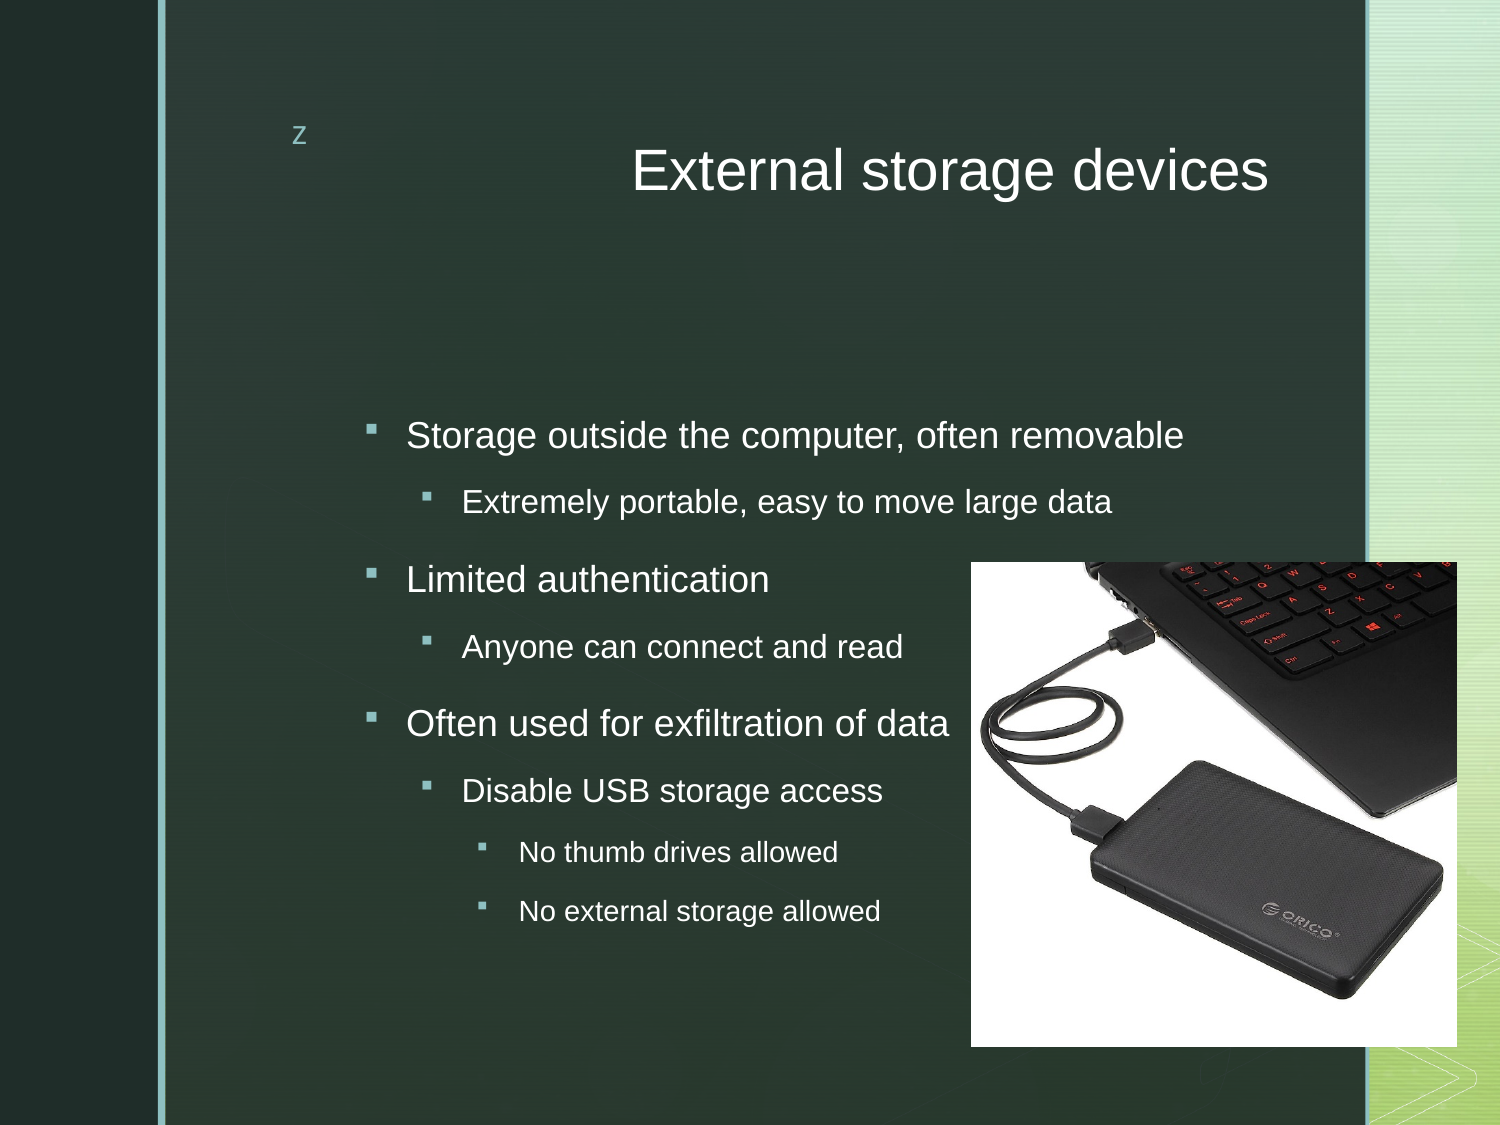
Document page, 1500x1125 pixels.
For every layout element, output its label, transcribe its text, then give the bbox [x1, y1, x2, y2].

list Storage outside the computer, often removable Extremely portable, easy to move large data Limited authentication Anyone can connect and read Often used for exfiltration of data Disable USB storage access No thumb drives allowed No external storage allowed [348, 336, 1286, 993]
title External storage devices [321, 132, 1286, 310]
picture [971, 0, 1500, 1125]
